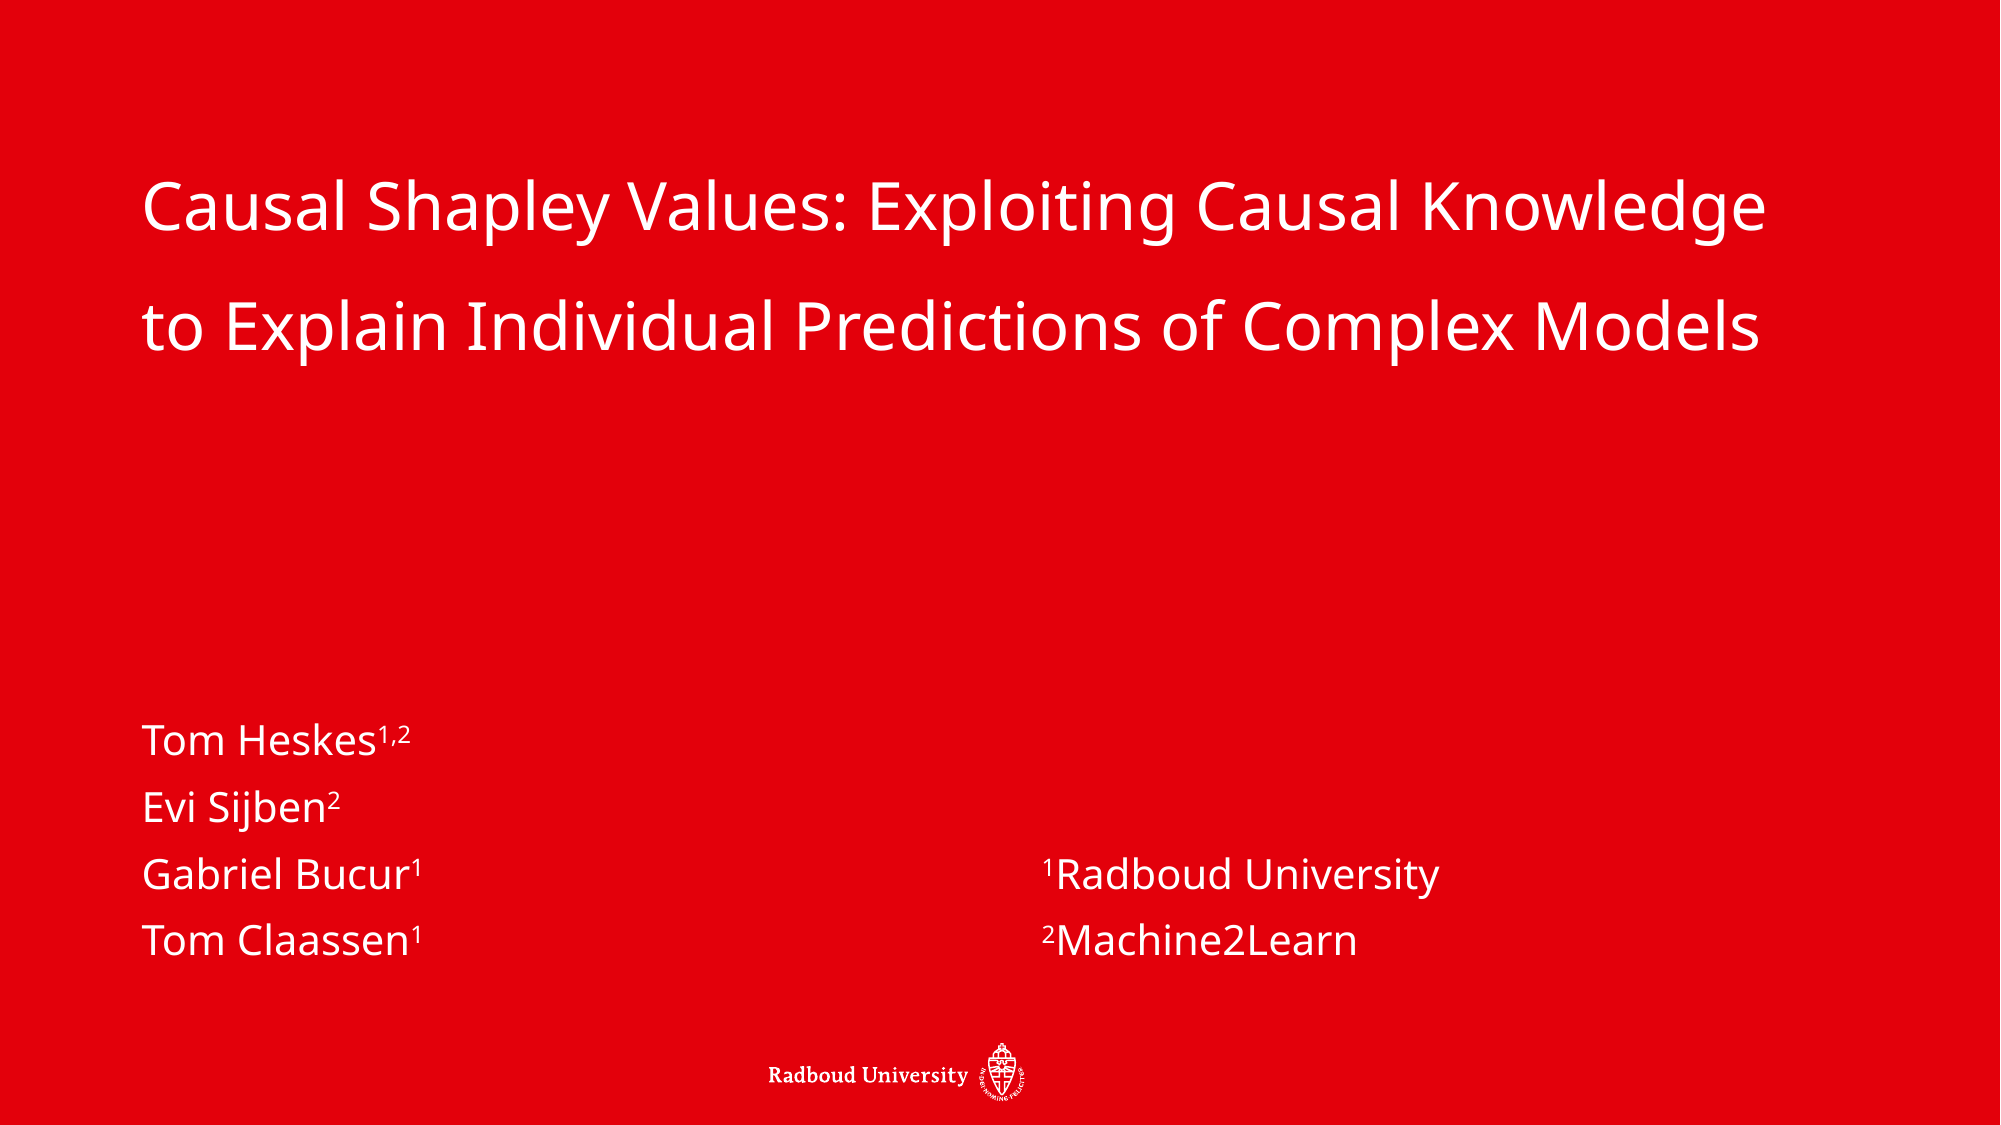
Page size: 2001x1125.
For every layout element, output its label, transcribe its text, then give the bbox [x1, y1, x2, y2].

list Causal Shapley Values: Exploiting Causal Knowledge to Explain Individual Predictions of Complex Models Tom Heskes1,2 Evi Sijben2 Gabriel Bucur1 1Radboud University Tom Claassen1 2Machine2Learn [141, 84, 1796, 965]
